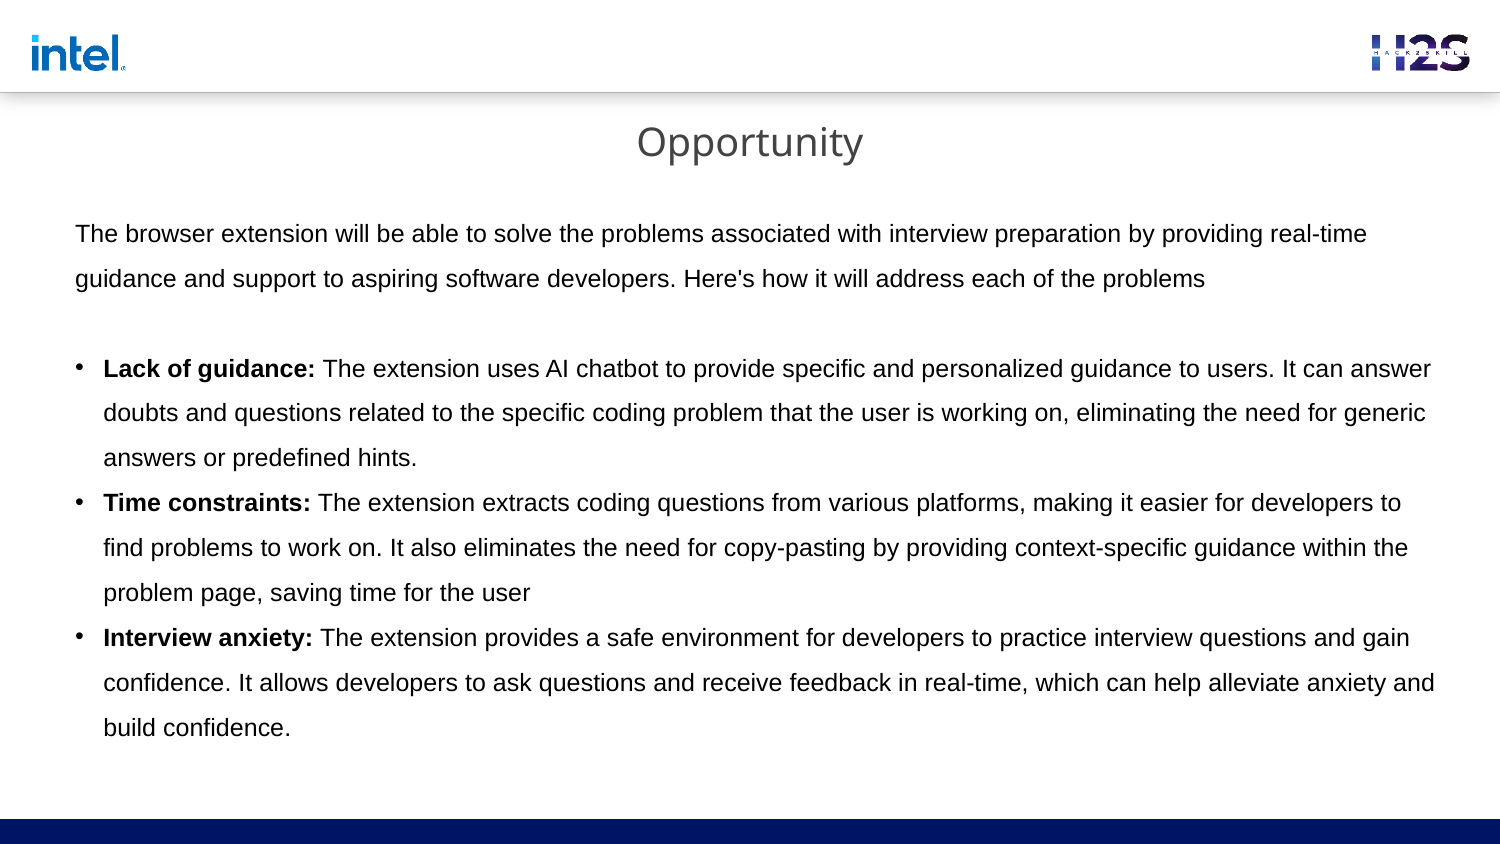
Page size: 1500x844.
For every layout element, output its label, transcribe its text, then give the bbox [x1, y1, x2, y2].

picture [0, 13, 1500, 118]
text_box The browser extension will be able to solve the problems associated with interview preparation by providing real-time guidance and support to aspiring software developers. Here's how it will address each of the problems Lack of guidance: The extension uses AI chatbot to provide specific and personalized guidance to users. It can answer doubts and questions related to the specific coding problem that the user is working on, eliminating the need for generic answers or predefined hints. Time constraints: The extension extracts coding questions from various platforms, making it easier for developers to find problems to work on. It also eliminates the need for copy-pasting by providing context-specific guidance within the problem page, saving time for the user Interview anxiety: The extension provides a safe environment for developers to practice interview questions and gain confidence. It allows developers to ask questions and receive feedback in real-time, which can help alleviate anxiety and build confidence. [60, 195, 1458, 807]
text_box Opportunity [599, 126, 901, 172]
picture [0, 809, 1500, 844]
